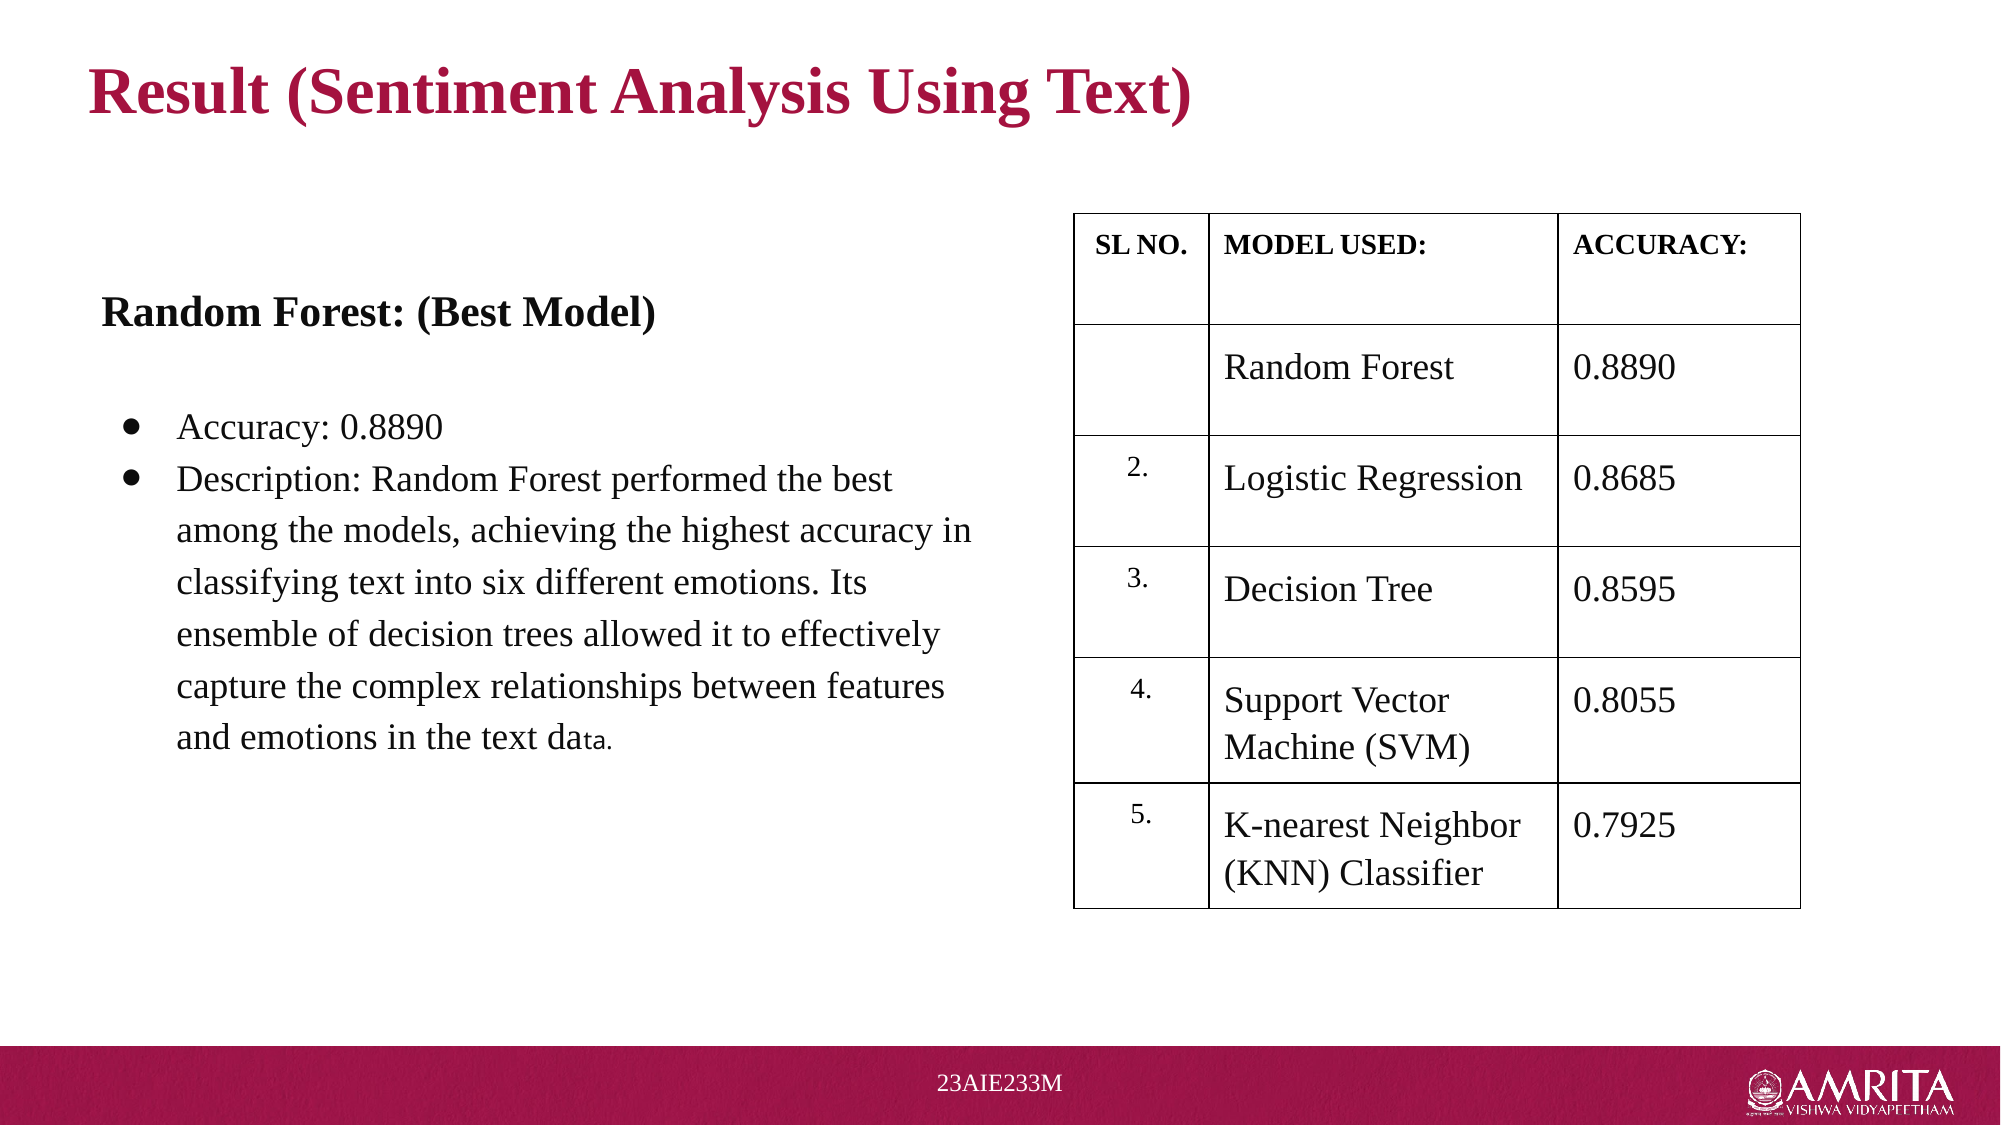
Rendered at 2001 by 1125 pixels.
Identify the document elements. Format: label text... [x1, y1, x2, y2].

title Result (Sentiment Analysis Using Text) [73, 57, 1950, 127]
table_cell 3. [1075, 547, 1208, 657]
text_box Random Forest: (Best Model) Accuracy: 0.8890 Description: Random Forest performed the best among the models, achieving the highest accuracy in classifying text into six different emotions. Its ensemble of decision trees allowed it to effectively capture the complex relationships between features and emotions in the text data. [86, 259, 1010, 1005]
table_header ACCURACY: [1559, 214, 1800, 324]
table_cell Support Vector Machine (SVM) [1210, 658, 1557, 782]
table_cell Random Forest [1210, 325, 1557, 435]
table_cell 0.8685 [1559, 436, 1800, 546]
picture [0, 1046, 2001, 1125]
footer 23AIE233M [662, 1051, 1338, 1112]
table_cell Logistic Regression [1210, 436, 1557, 546]
table_cell 5. [1075, 784, 1208, 908]
table_cell [1075, 325, 1208, 435]
table_cell 2. [1075, 436, 1208, 546]
table_cell 0.7925 [1559, 784, 1800, 908]
table_cell 0.8055 [1559, 658, 1800, 782]
table_cell K-nearest Neighbor (KNN) Classifier [1210, 784, 1557, 908]
table_cell Decision Tree [1210, 547, 1557, 657]
table_header SL NO. [1075, 214, 1208, 324]
table_header MODEL USED: [1210, 214, 1557, 324]
table_cell 4. [1075, 658, 1208, 782]
table_cell 0.8890 [1559, 325, 1800, 435]
table_cell 0.8595 [1559, 547, 1800, 657]
